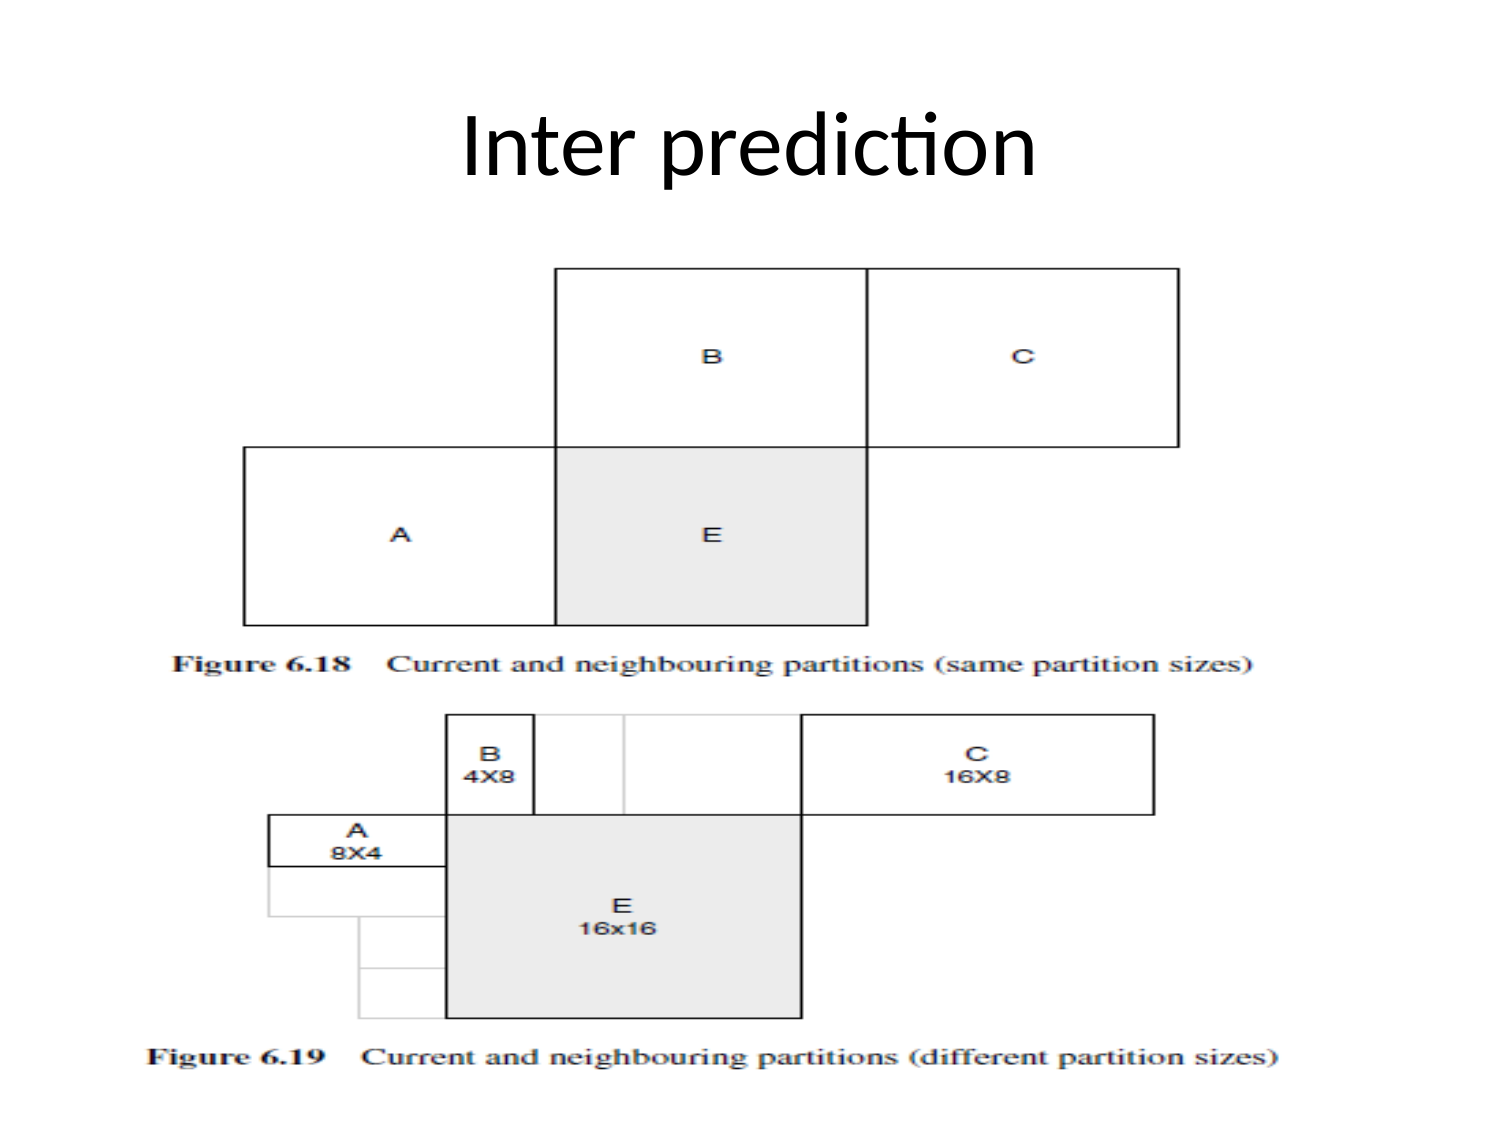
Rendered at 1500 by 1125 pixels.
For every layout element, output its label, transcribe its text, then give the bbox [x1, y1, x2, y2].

title Inter prediction [75, 45, 1425, 233]
picture [99, 262, 1351, 1082]
